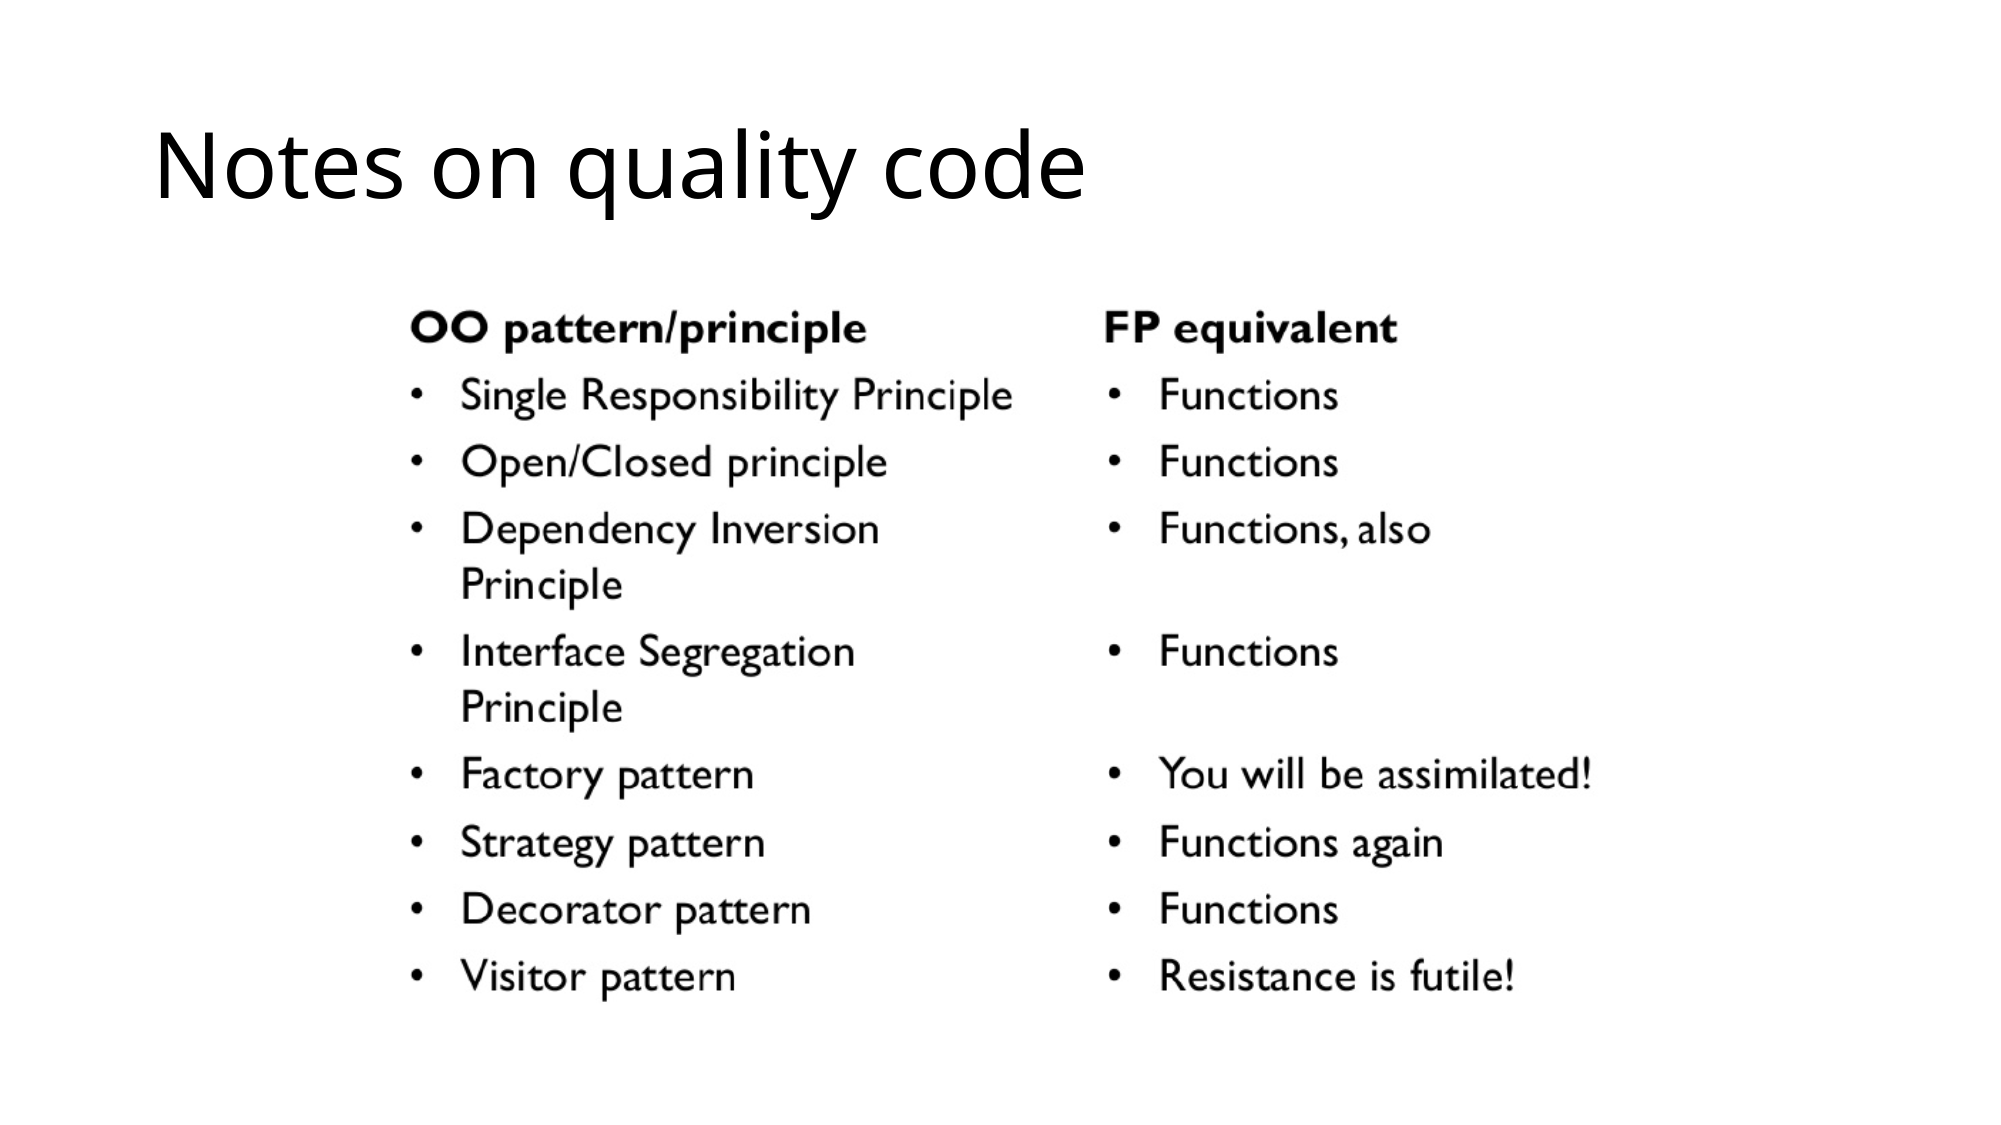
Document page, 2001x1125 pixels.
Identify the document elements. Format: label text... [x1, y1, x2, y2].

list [388, 299, 1612, 1014]
title Notes on quality code [137, 59, 1863, 278]
